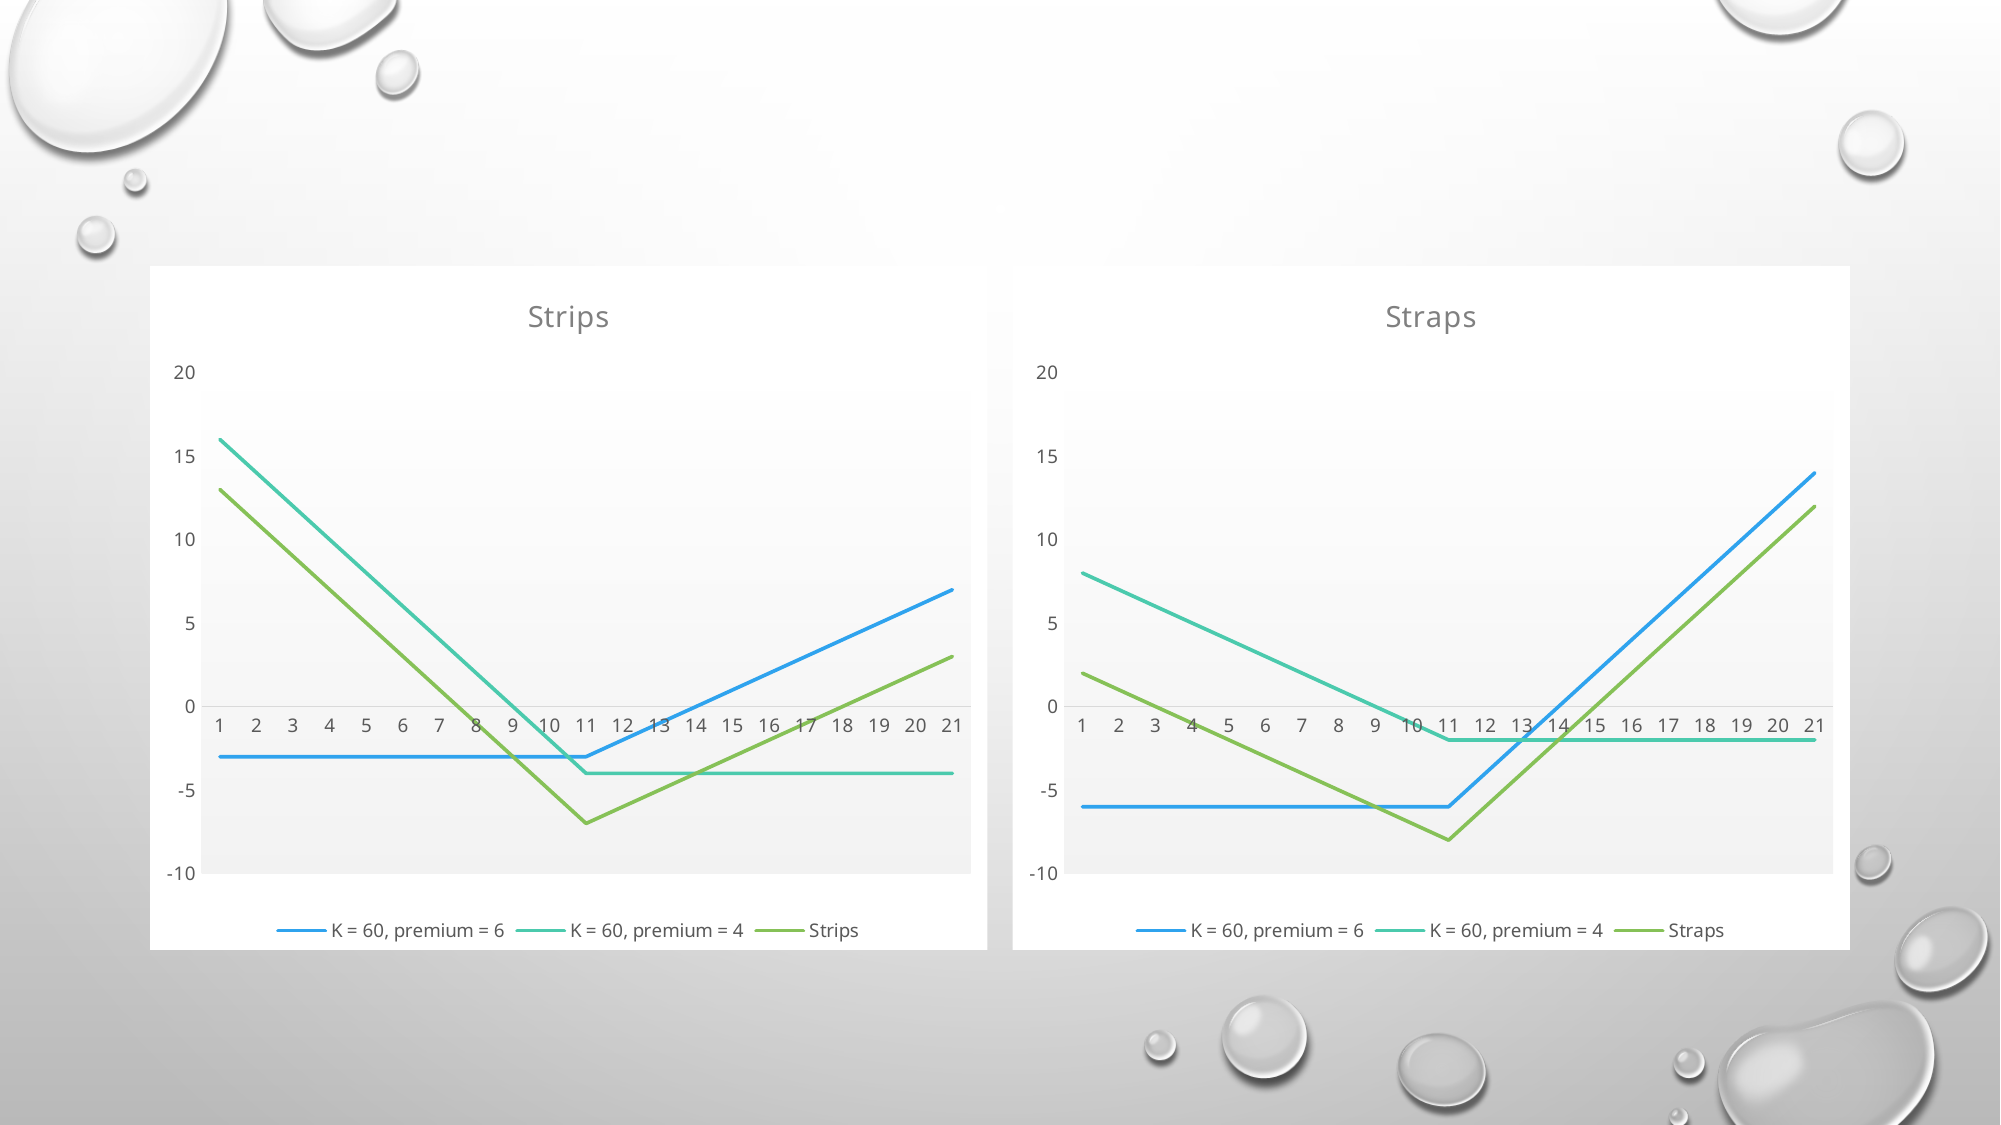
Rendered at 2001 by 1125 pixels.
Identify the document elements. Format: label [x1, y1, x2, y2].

chart [1012, 265, 1851, 951]
chart [149, 265, 988, 951]
picture [0, 0, 2000, 1125]
